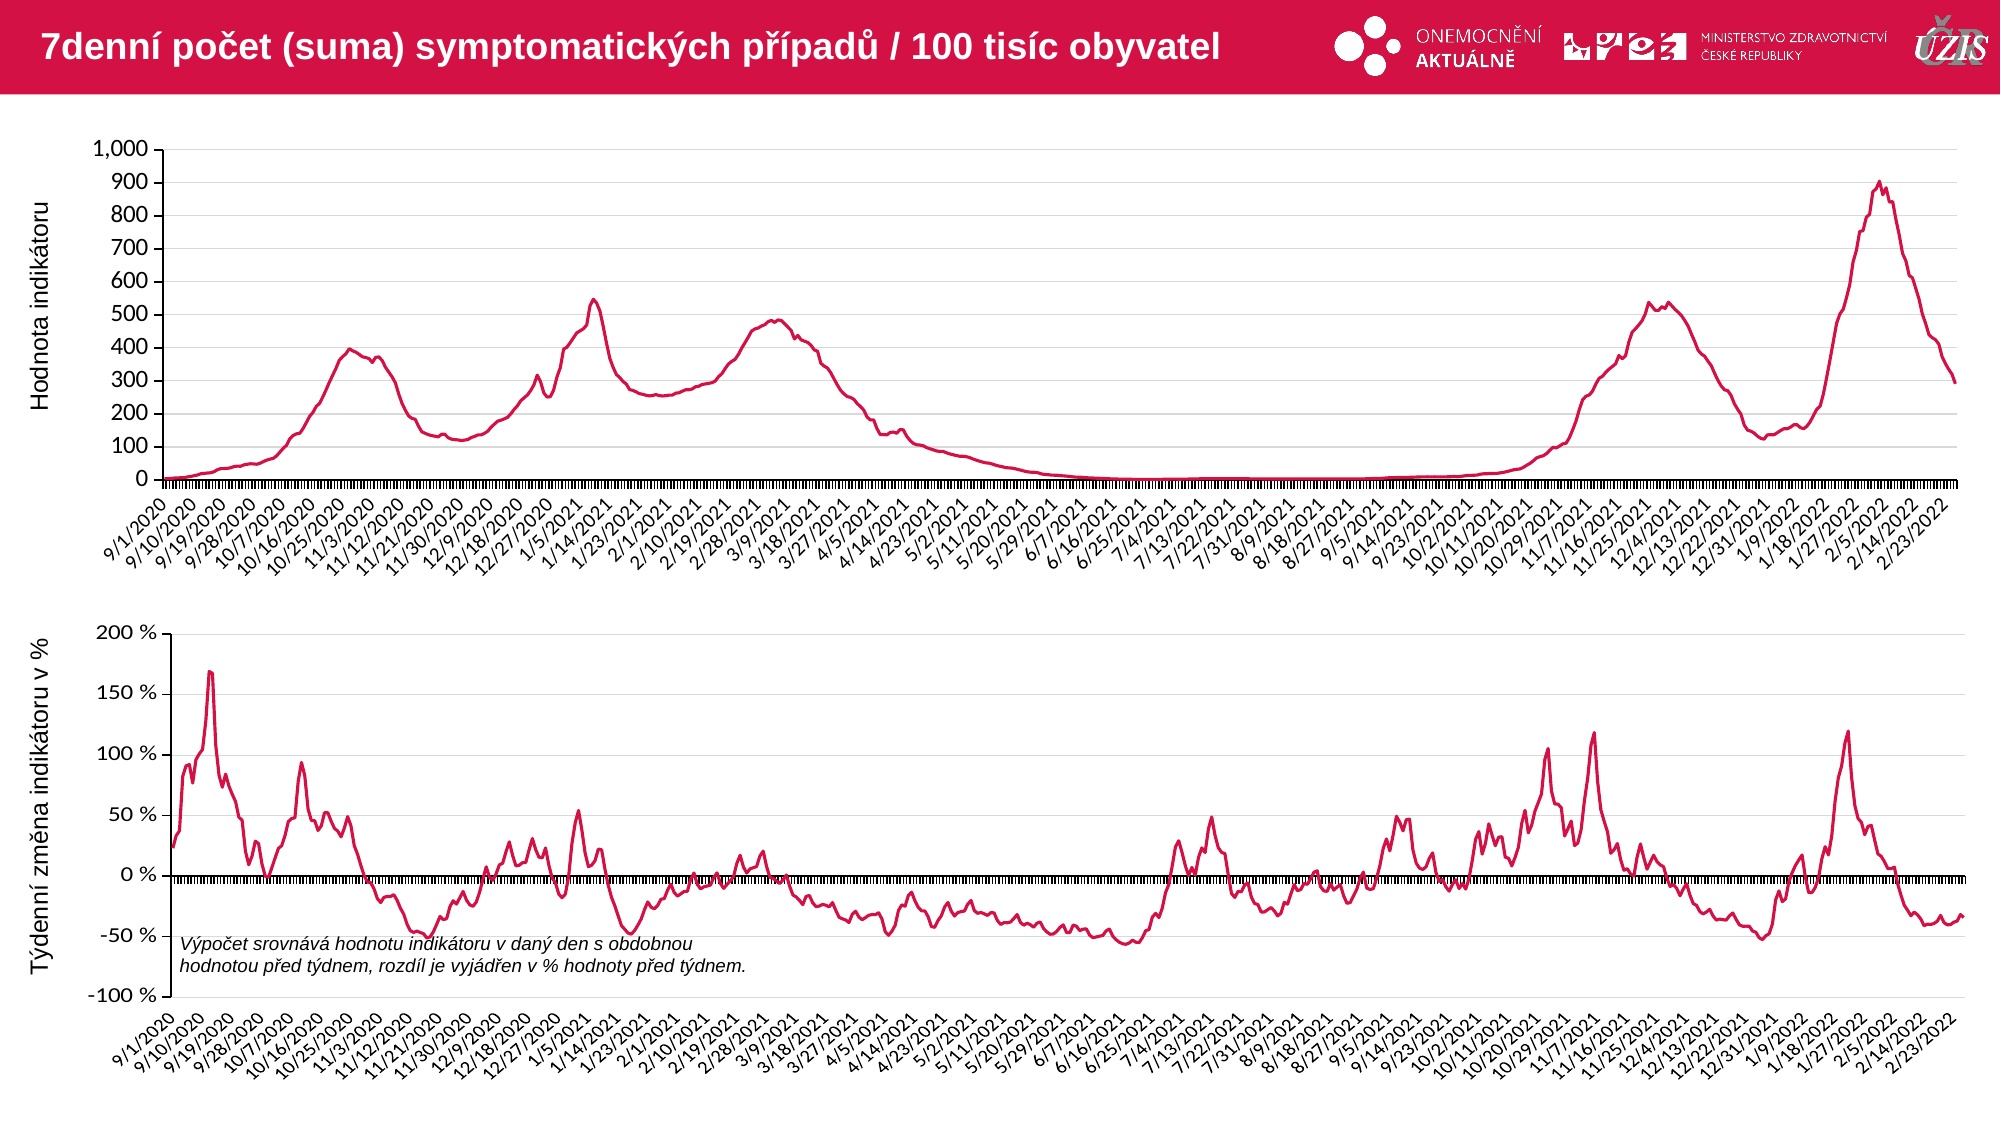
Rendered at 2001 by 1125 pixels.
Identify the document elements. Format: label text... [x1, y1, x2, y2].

picture [1334, 16, 1542, 76]
chart [63, 132, 2000, 596]
chart [63, 621, 2000, 1085]
picture [1563, 31, 1888, 60]
title 7denní počet (suma) symptomatických případů / 100 tisíc obyvatel [25, 0, 1319, 95]
picture [1915, 15, 1989, 66]
text_box Týdenní změna indikátoru v % [15, 623, 61, 991]
text_box Hodnota indikátoru [15, 186, 61, 427]
